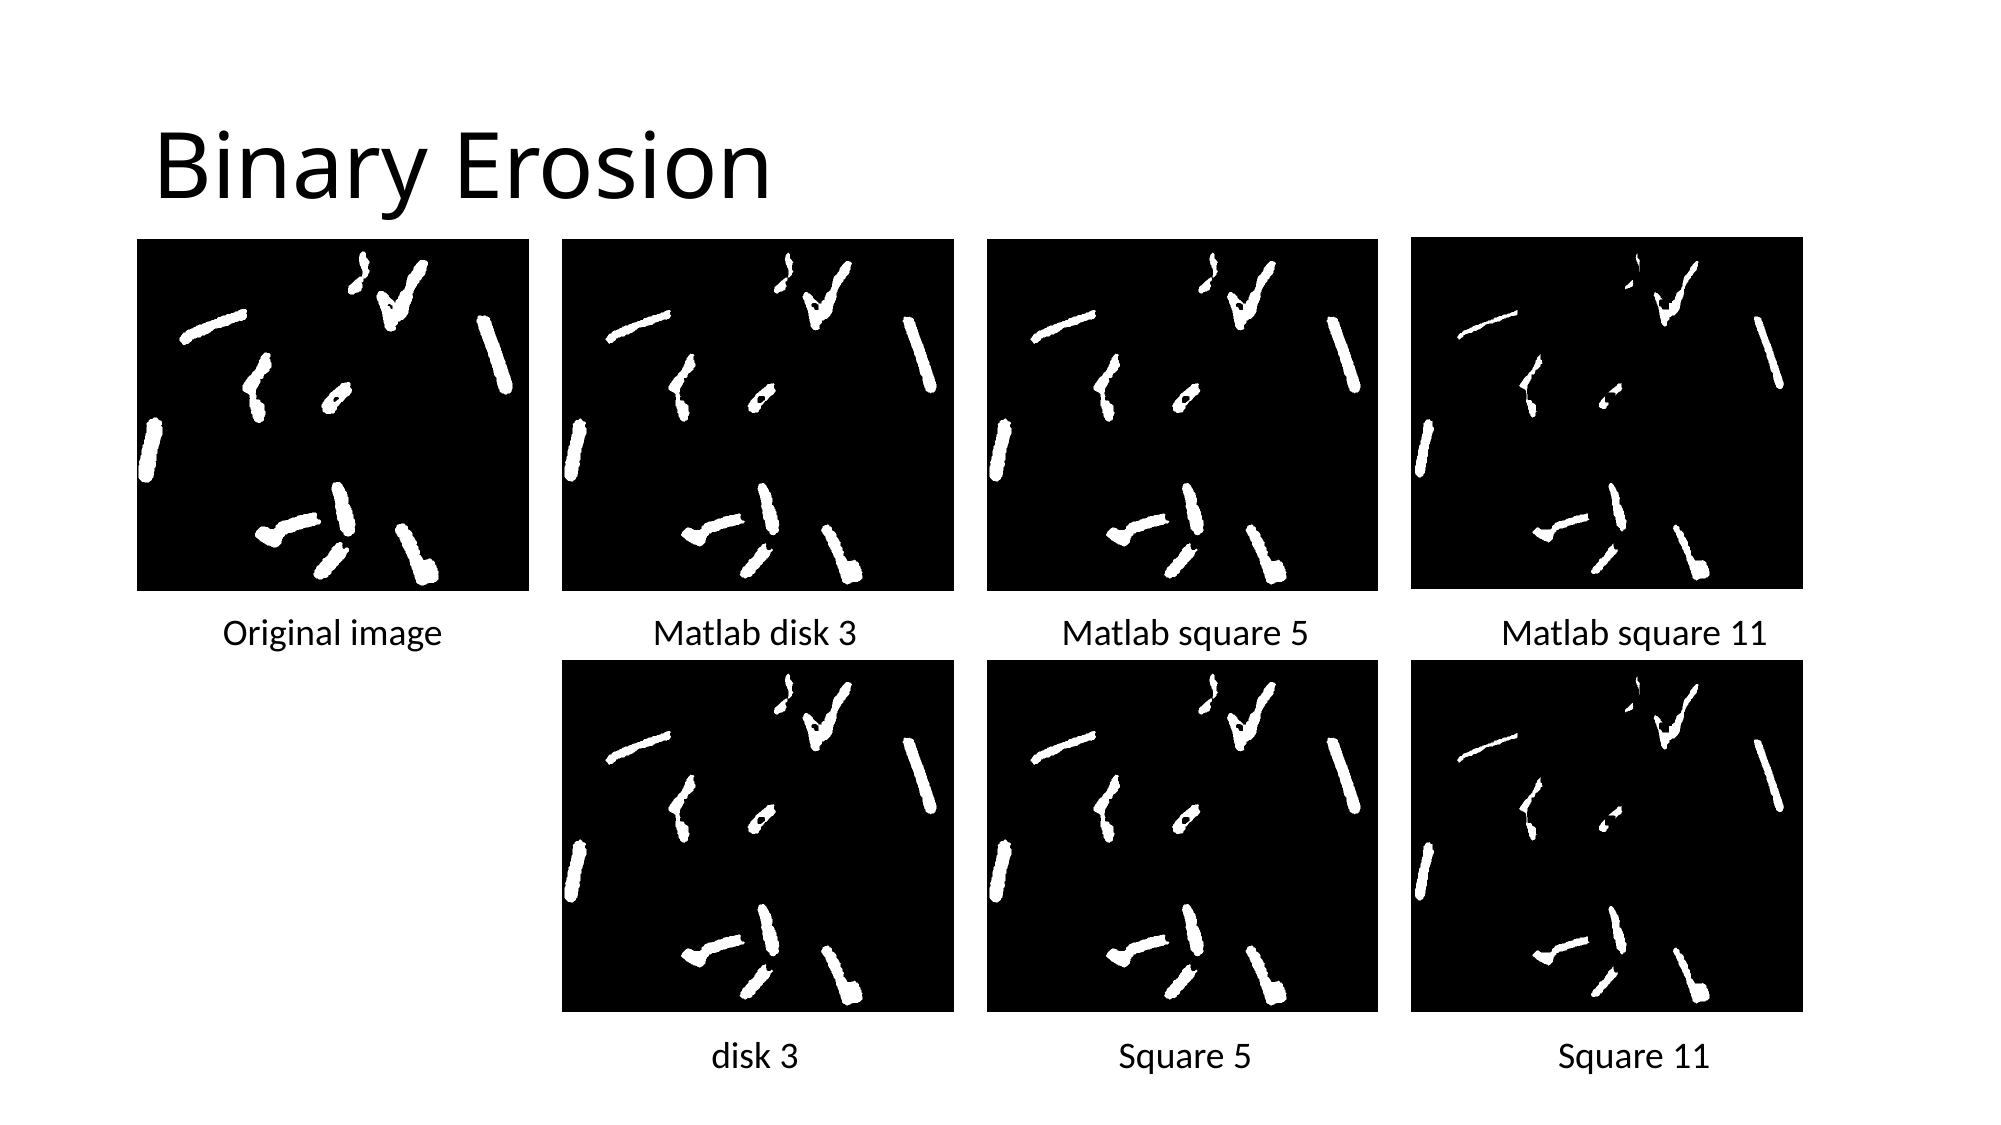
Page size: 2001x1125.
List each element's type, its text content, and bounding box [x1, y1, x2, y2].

text_box Original image [208, 600, 458, 660]
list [137, 239, 529, 591]
text_box Matlab square 11 [1486, 600, 1783, 660]
picture [1411, 660, 1803, 1012]
picture [987, 660, 1378, 1012]
picture [1411, 237, 1803, 589]
picture [987, 239, 1378, 591]
text_box disk 3 [696, 1023, 814, 1084]
picture [562, 239, 954, 591]
text_box Square 11 [1543, 1023, 1726, 1084]
text_box Matlab square 5 [1046, 600, 1325, 660]
picture [562, 660, 954, 1012]
title Binary Erosion [137, 59, 1863, 278]
text_box Matlab disk 3 [638, 600, 873, 660]
text_box Square 5 [1104, 1023, 1268, 1084]
